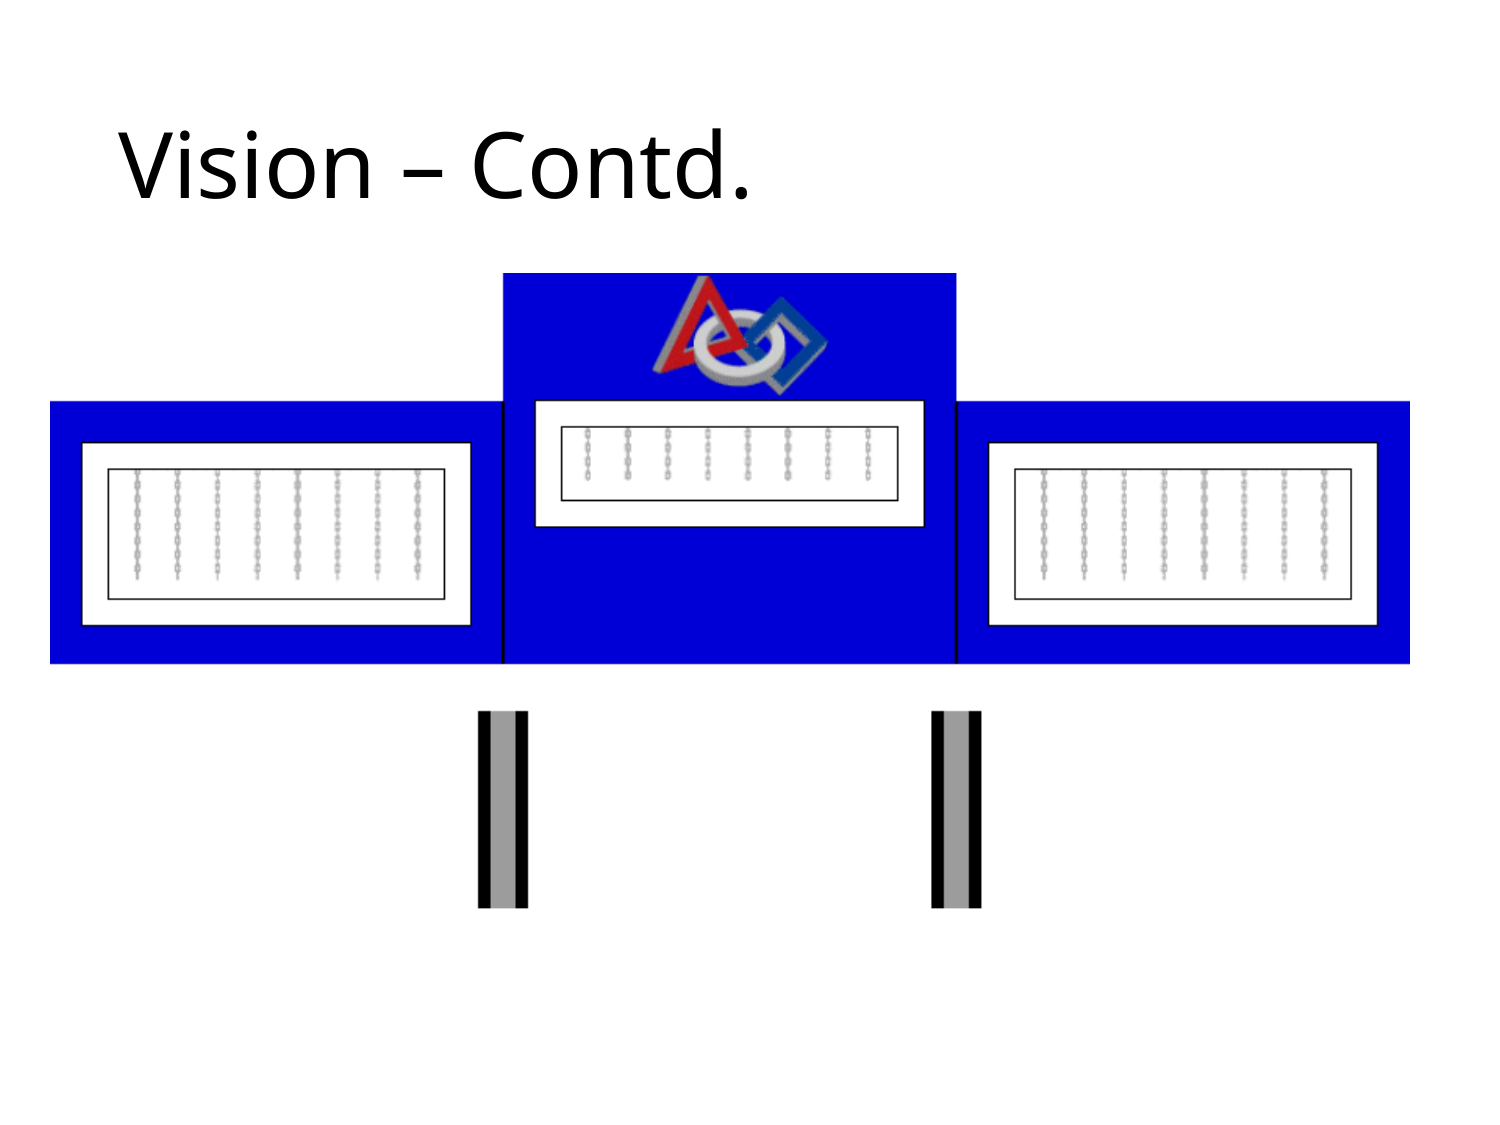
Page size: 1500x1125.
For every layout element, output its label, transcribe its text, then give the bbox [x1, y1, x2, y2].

title Vision – Contd. [103, 59, 1397, 273]
picture [49, 273, 1410, 948]
